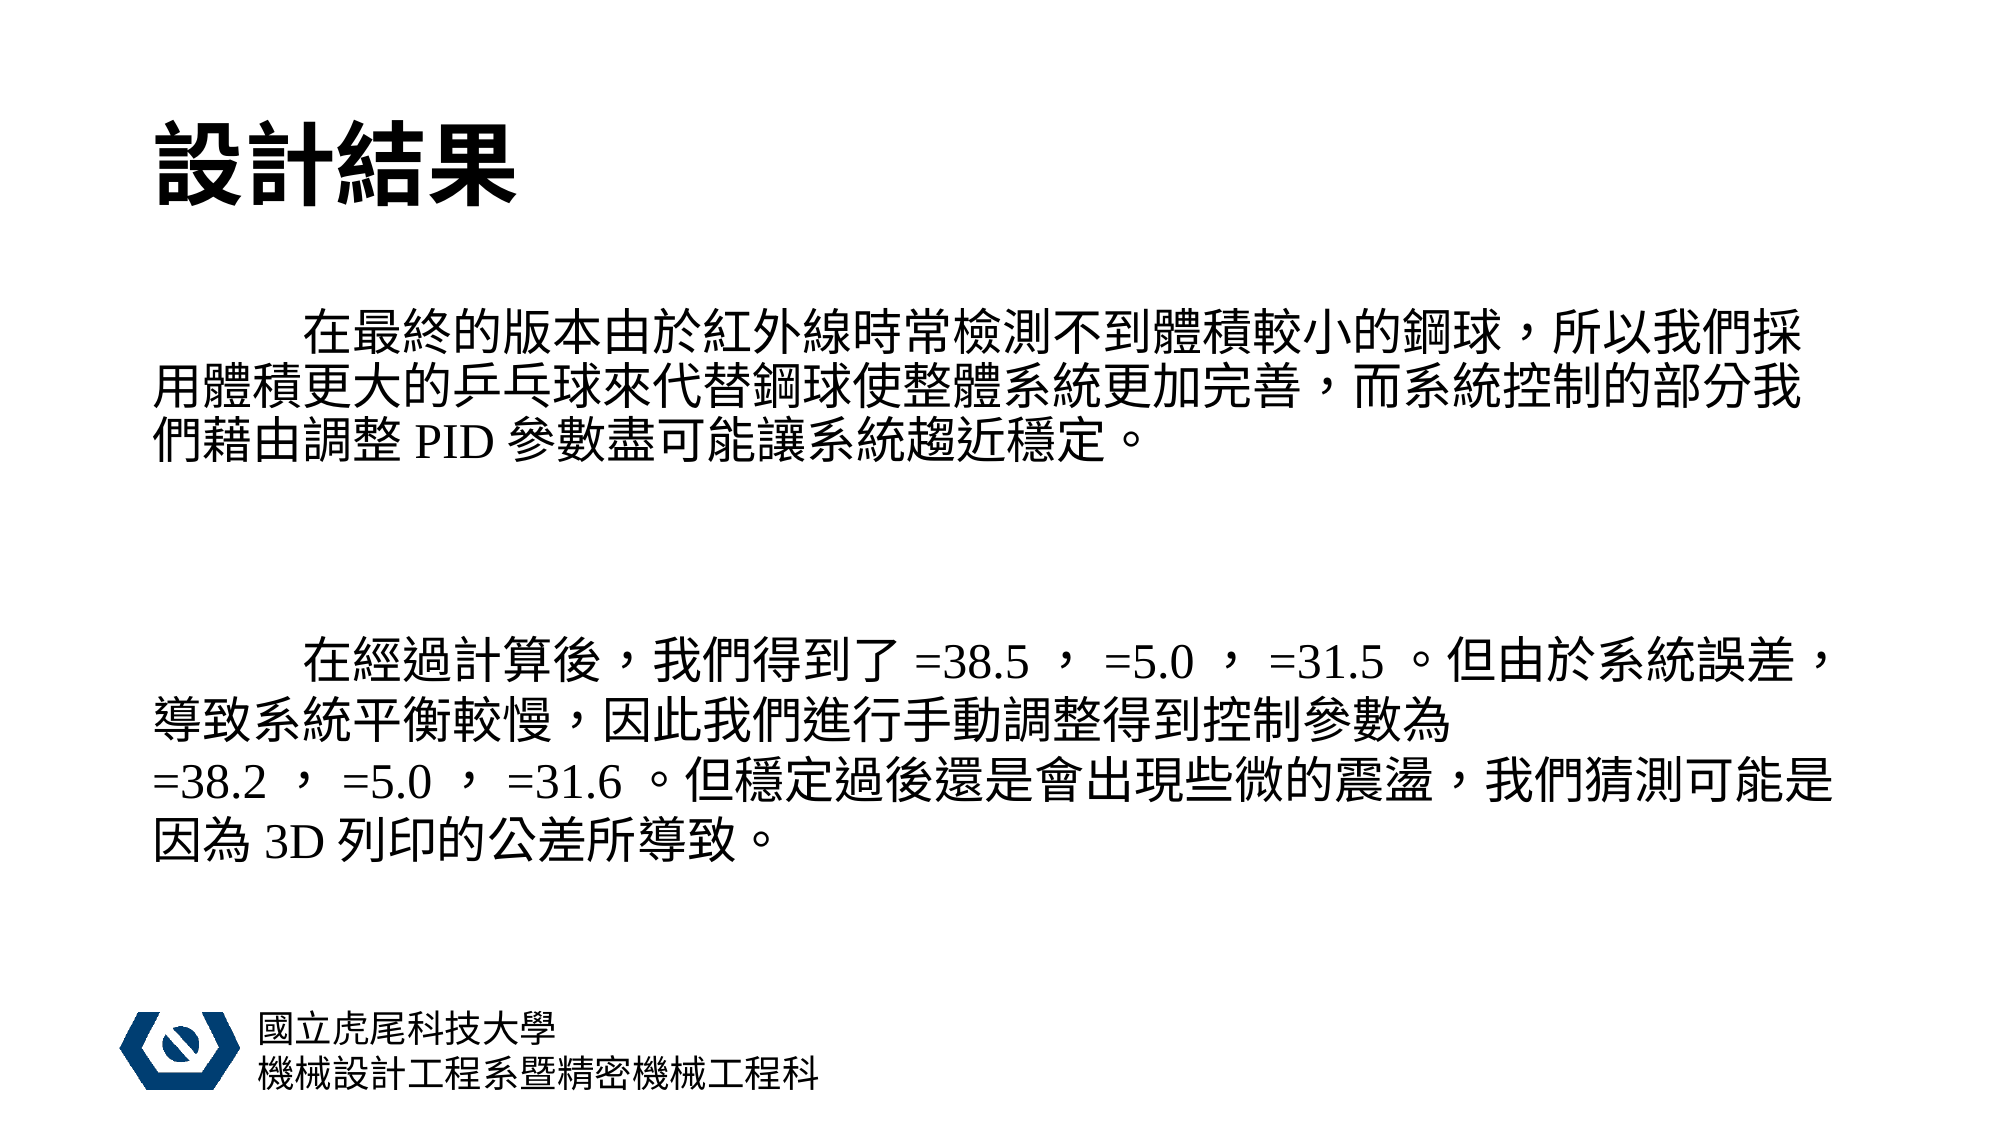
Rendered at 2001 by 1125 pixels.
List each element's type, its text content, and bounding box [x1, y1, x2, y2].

list 在最終的版本由於紅外線時常檢測不到體積較小的鋼球，所以我們採用體積更大的乒乓球來代替鋼球使整體系統更加完善，而系統控制的部分我們藉由調整PID參數盡可能讓系統趨近穩定。 [137, 299, 1863, 635]
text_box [119, 997, 838, 1104]
title 設計結果 [137, 59, 1863, 278]
